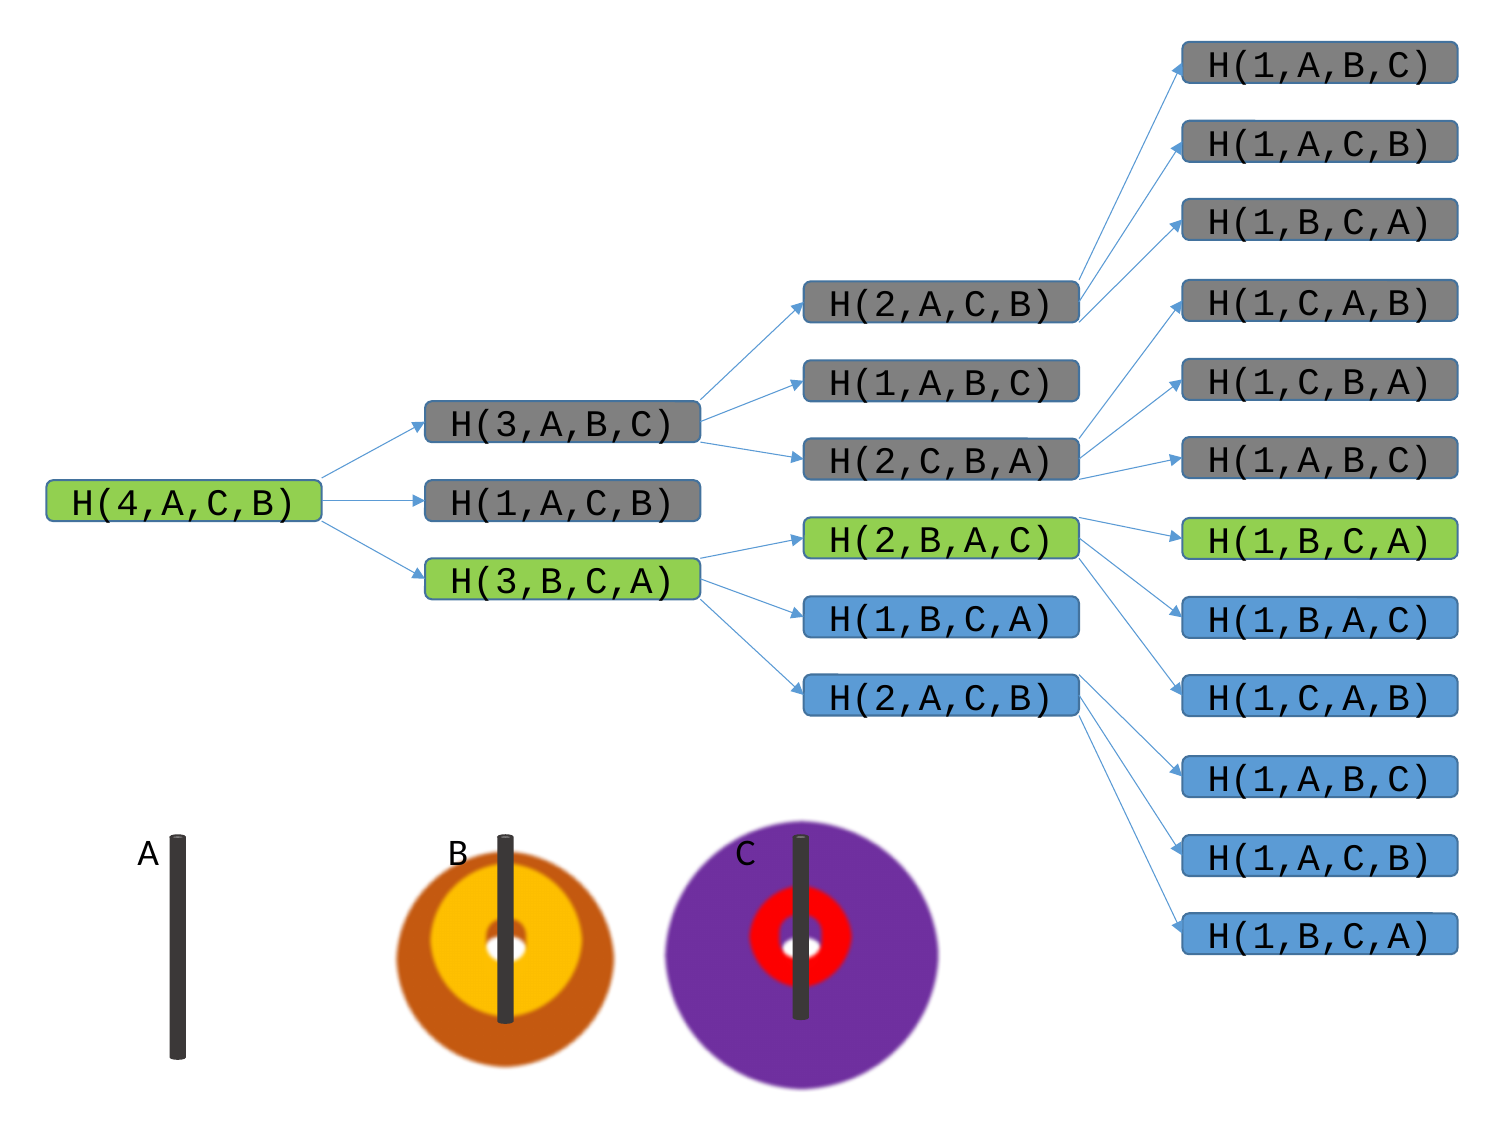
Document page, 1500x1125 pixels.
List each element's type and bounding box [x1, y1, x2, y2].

text_box [45, 479, 1459, 956]
text_box [122, 820, 186, 1060]
text_box [321, 40, 1459, 481]
text_box [399, 820, 611, 1064]
text_box [668, 820, 936, 1087]
